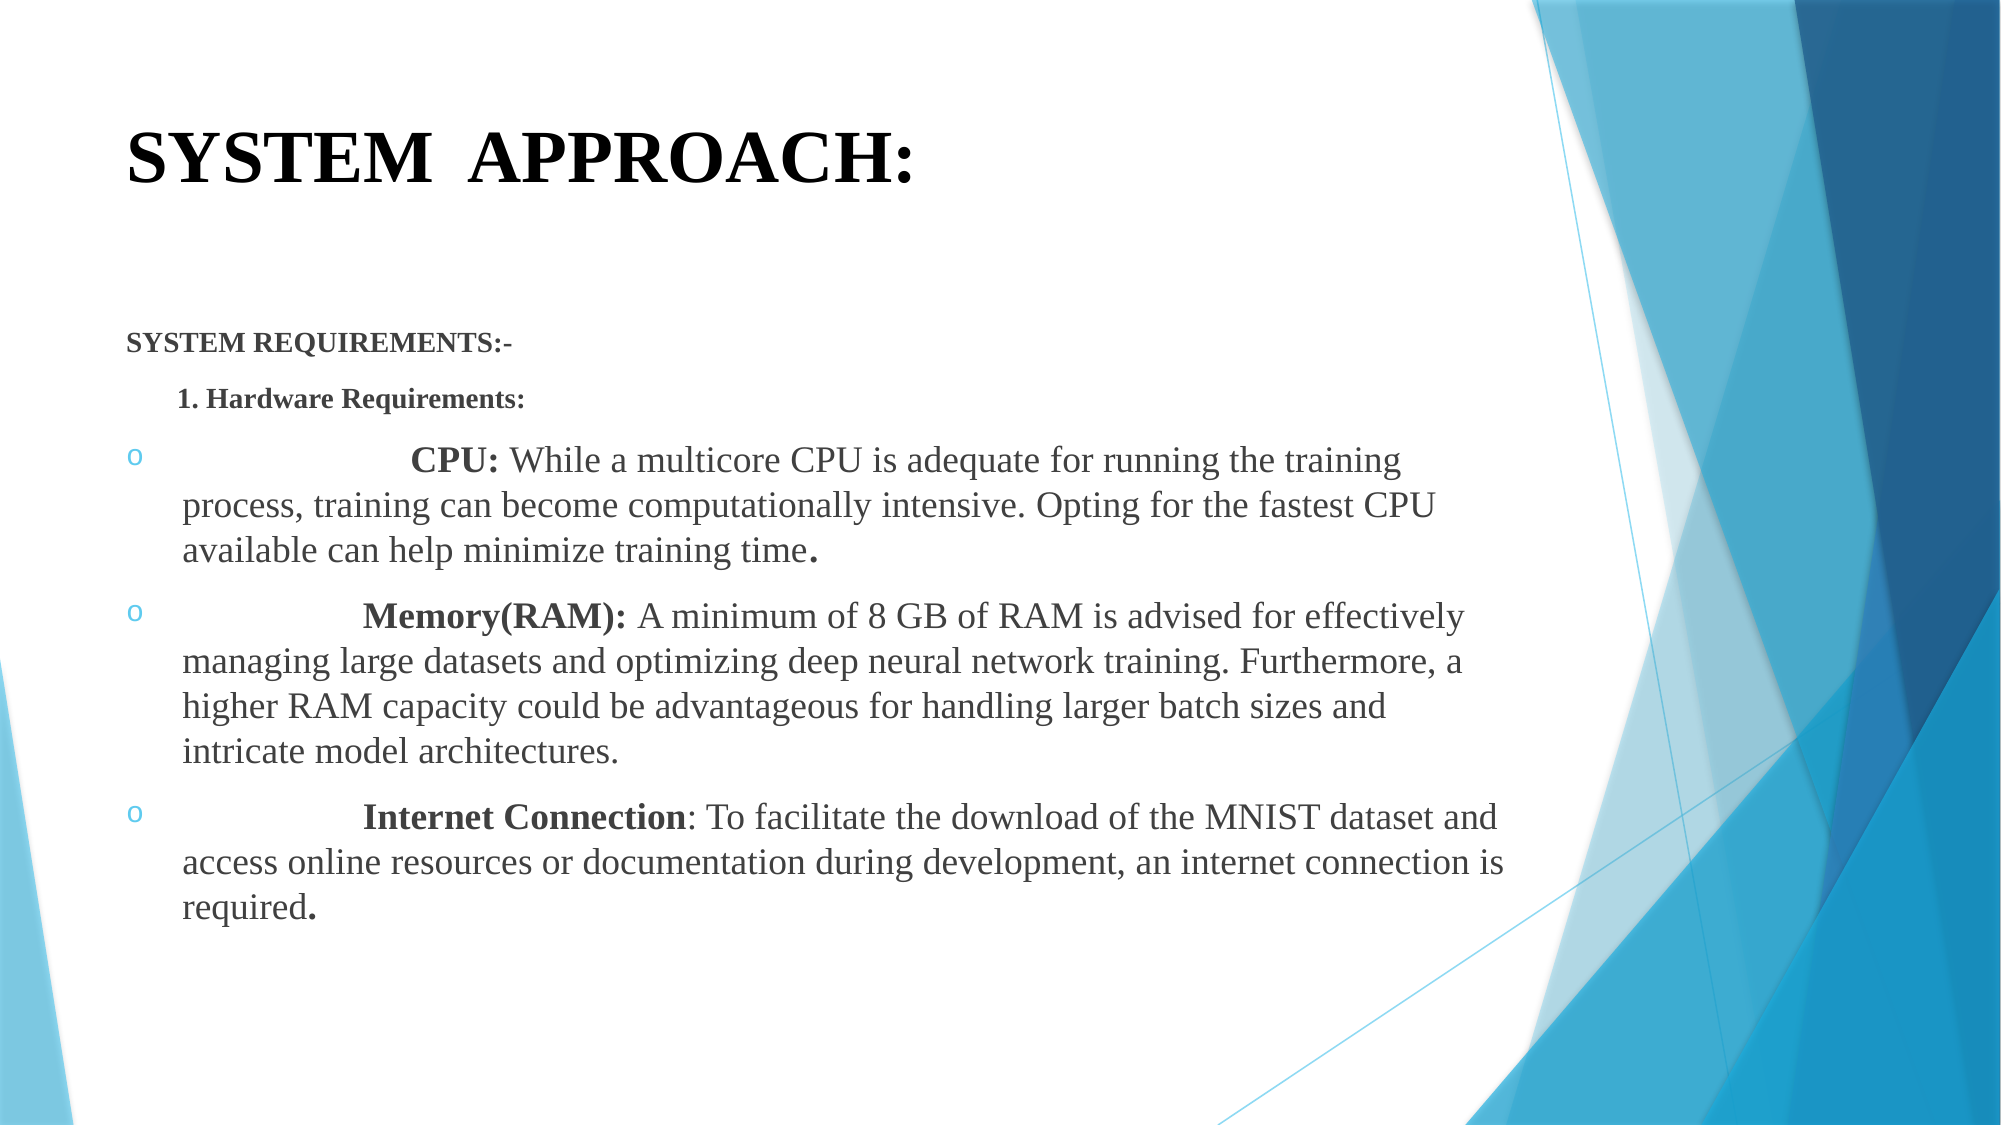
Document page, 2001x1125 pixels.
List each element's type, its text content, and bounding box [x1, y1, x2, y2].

title SYSTEM APPROACH: [111, 99, 1522, 316]
list SYSTEM REQUIREMENTS:- 1. Hardware Requirements: CPU: While a multicore CPU is adequate for running the training process, training can become computationally intensive. Opting for the fastest CPU available can help minimize training time. Memory(RAM): A minimum of 8 GB of RAM is advised for effectively managing large datasets and optimizing deep neural network training. Furthermore, a higher RAM capacity could be advantageous for handling larger batch sizes and intricate model architectures. Internet Connection: To facilitate the download of the MNIST dataset and access online resources or documentation during development, an internet connection is required. [111, 316, 1522, 992]
